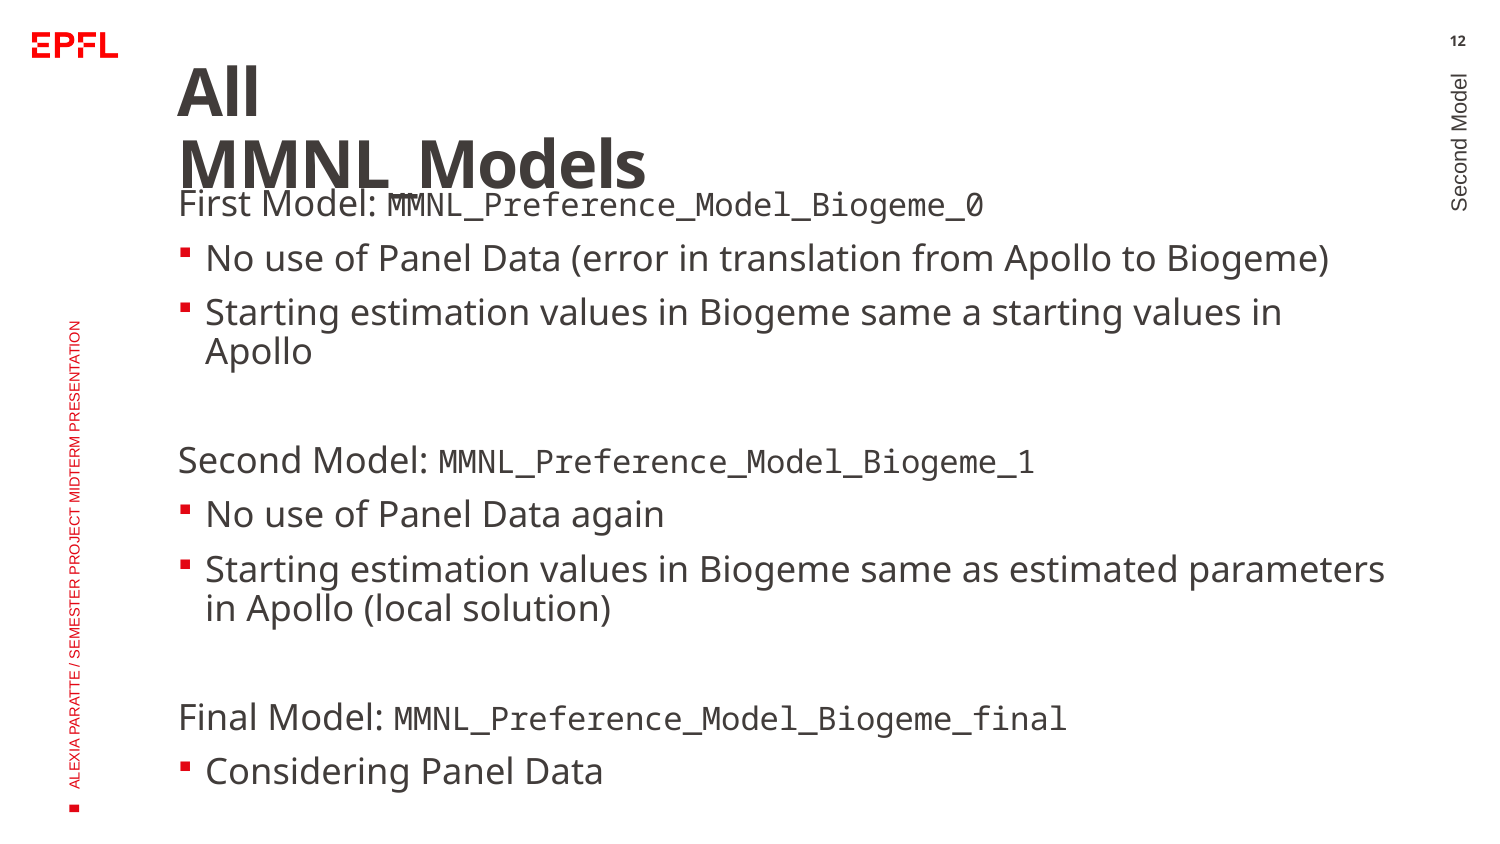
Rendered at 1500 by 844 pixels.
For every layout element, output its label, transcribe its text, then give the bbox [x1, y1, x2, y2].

title All MMNL_Models [148, 58, 750, 147]
slide_number ALEXIA PARATTE / SEMESTER PROJECT MIDTERM PRESENTATION [0, 256, 149, 805]
footer Second Model [1415, 59, 1500, 410]
picture [21, 21, 129, 69]
slide_number 12 [1415, 32, 1500, 59]
list First Model: MMNL_Preference_Model_Biogeme_0 No use of Panel Data (error in translation from Apollo to Biogeme) Starting estimation values in Biogeme same a starting values in Apollo Second Model: MMNL_Preference_Model_Biogeme_1 No use of Panel Data again Starting estimation values in Biogeme same as estimated parameters in Apollo (local solution) Final Model: MMNL_Preference_Model_Biogeme_final Considering Panel Data [148, 177, 1403, 805]
